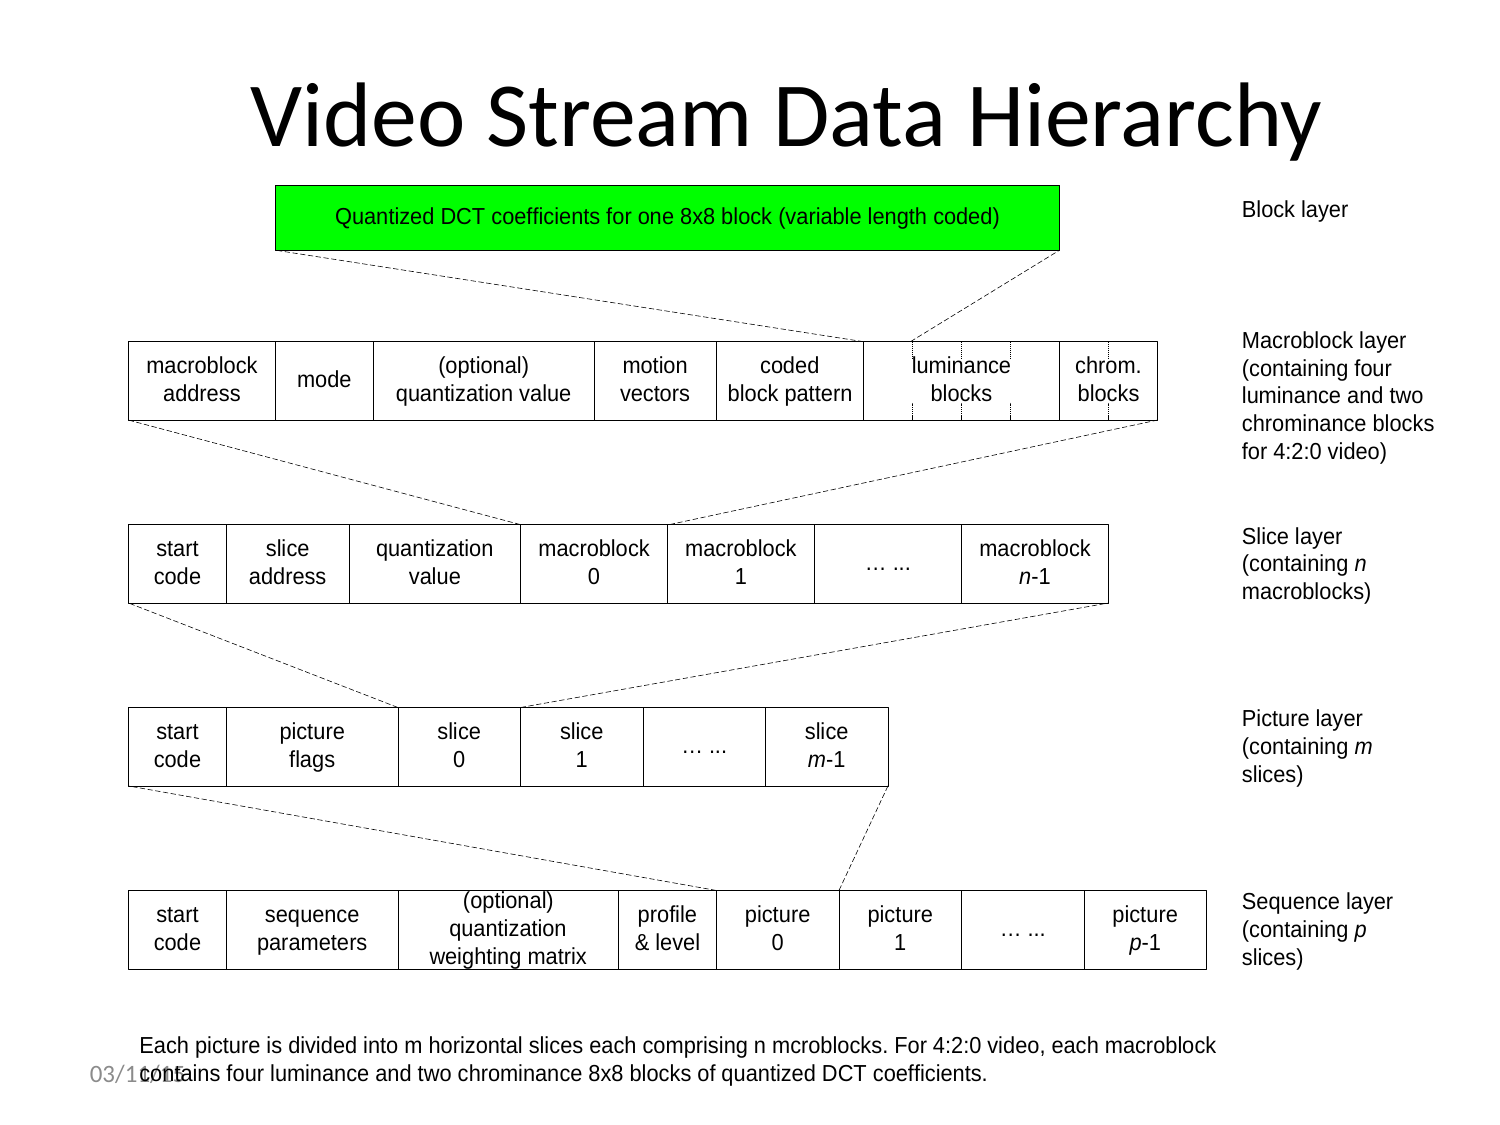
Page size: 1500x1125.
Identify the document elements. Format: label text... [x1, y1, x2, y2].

picture [124, 180, 1438, 1092]
text_box Video Stream Data Hierarchy [149, 45, 1425, 175]
text_box 03/11/15 [75, 1042, 425, 1103]
